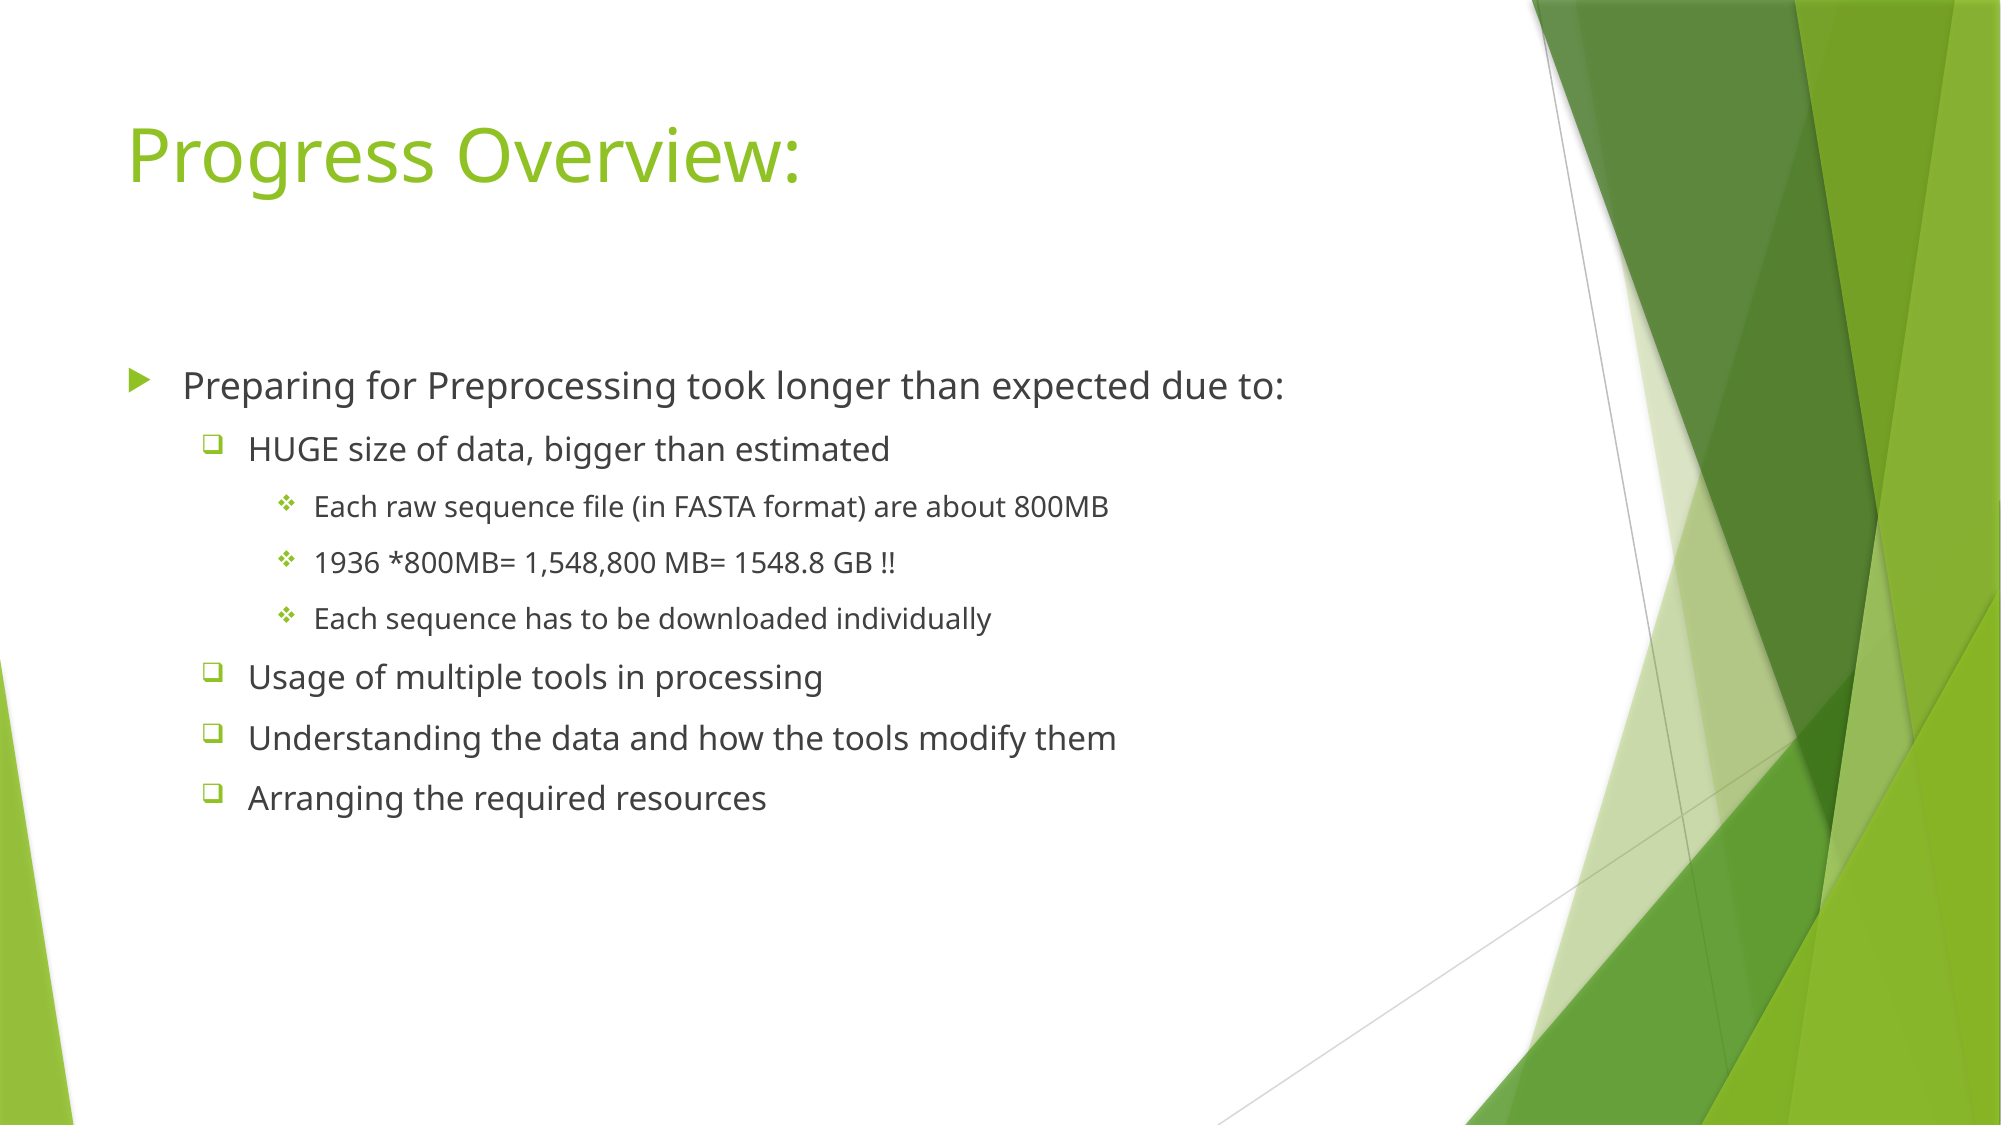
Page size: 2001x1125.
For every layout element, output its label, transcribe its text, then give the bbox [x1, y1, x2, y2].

title Progress Overview: [111, 99, 1522, 317]
list Preparing for Preprocessing took longer than expected due to: HUGE size of data, bigger than estimated Each raw sequence file (in FASTA format) are about 800MB 1936 *800MB= 1,548,800‬ MB= 1548.8 GB !! Each sequence has to be downloaded individually Usage of multiple tools in processing Understanding the data and how the tools modify them Arranging the required resources [111, 354, 1522, 992]
